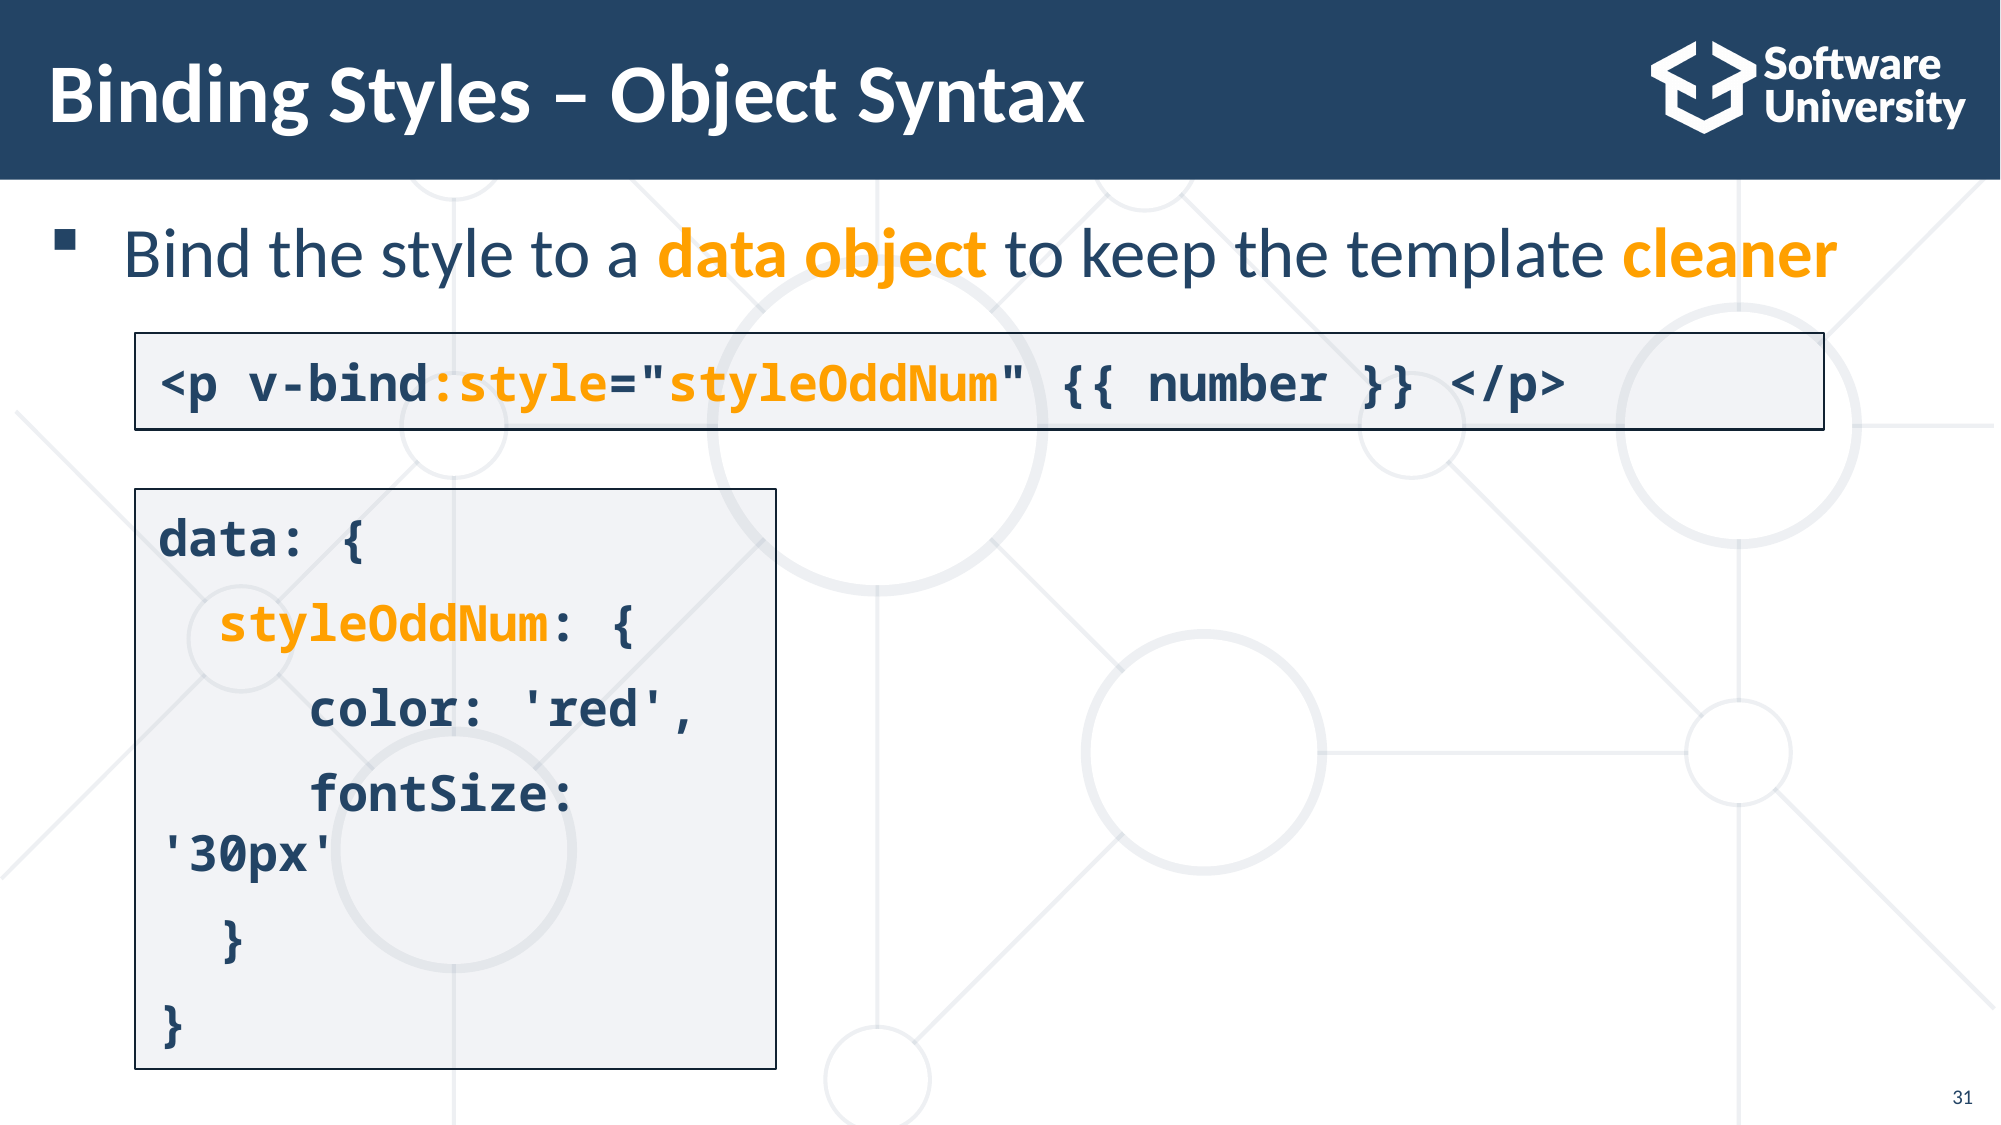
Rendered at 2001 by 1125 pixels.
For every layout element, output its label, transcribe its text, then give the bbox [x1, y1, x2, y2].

text_box data: { styleOddNum: { color: 'red', fontSize: '30px' } } [134, 488, 777, 1069]
title Binding Styles – Object Syntax [31, 16, 1625, 162]
text_box 31 [1927, 1067, 1989, 1117]
list <p v-bind:style="styleOddNum" {{ number }} </p> [134, 332, 1825, 431]
picture [1651, 41, 1966, 134]
list Bind the style to a data object to keep the template cleaner [31, 196, 1969, 1109]
